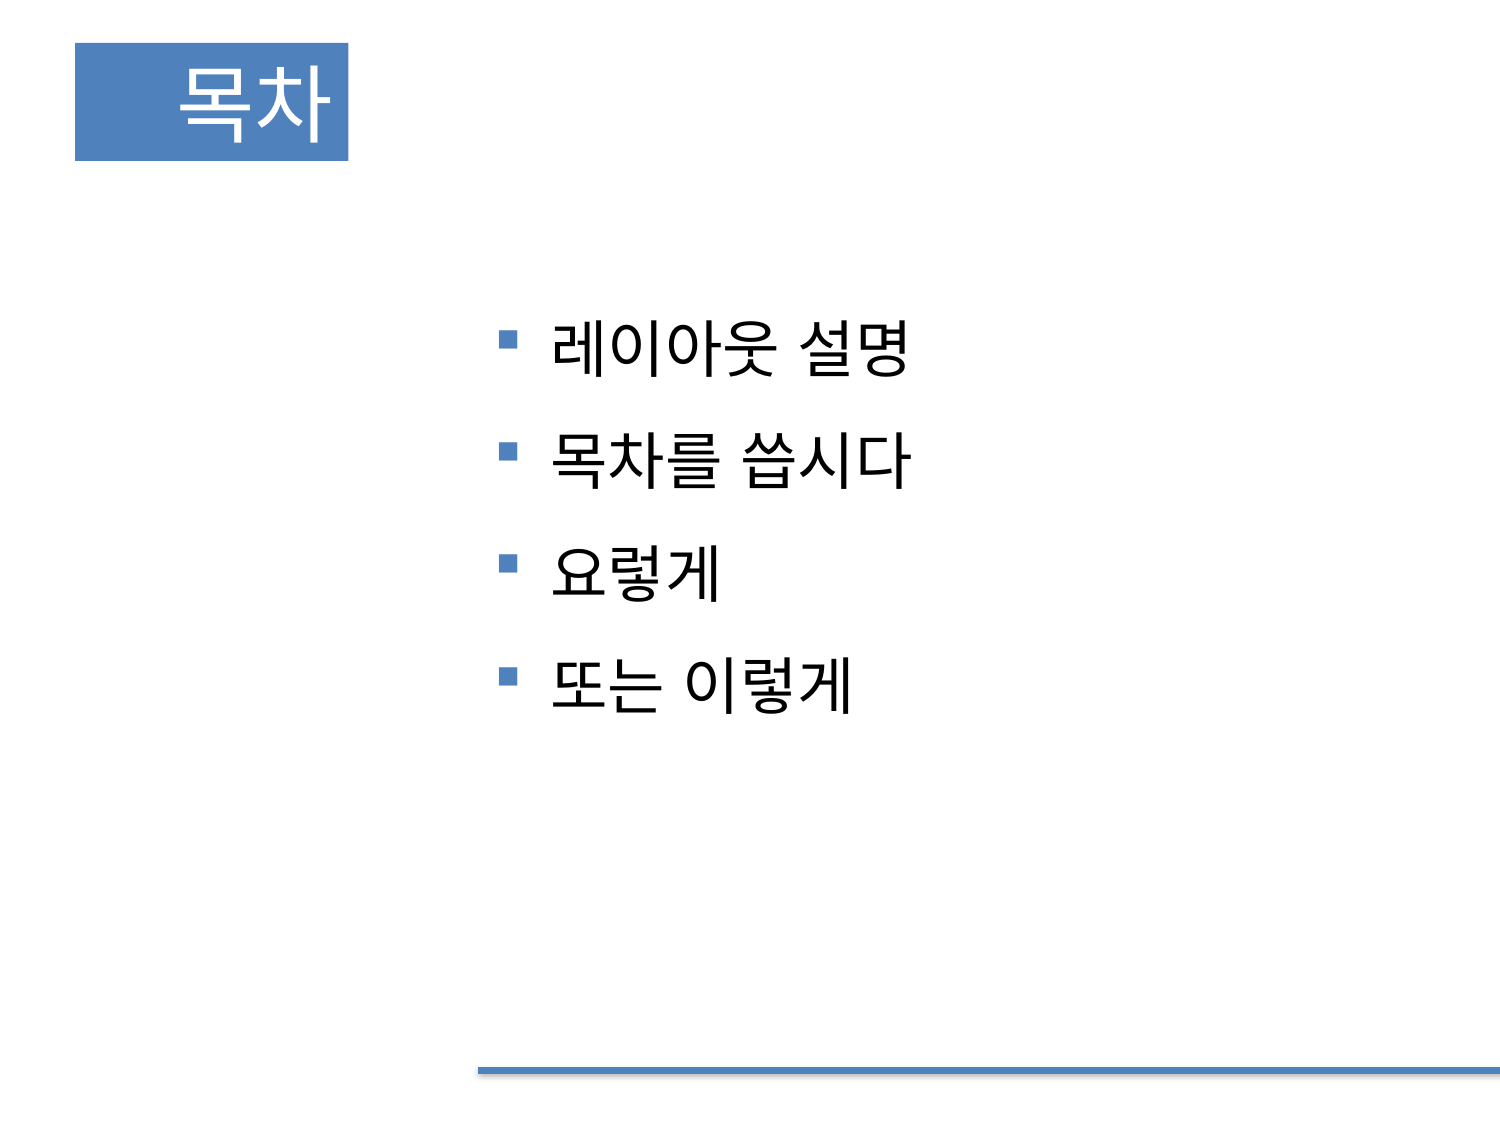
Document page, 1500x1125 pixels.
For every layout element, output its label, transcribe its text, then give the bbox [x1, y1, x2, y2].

list 레이아웃 설명 목차를 씁시다 요렇게 또는 이렇게 [478, 302, 1094, 1067]
title 목차 [75, 42, 349, 161]
